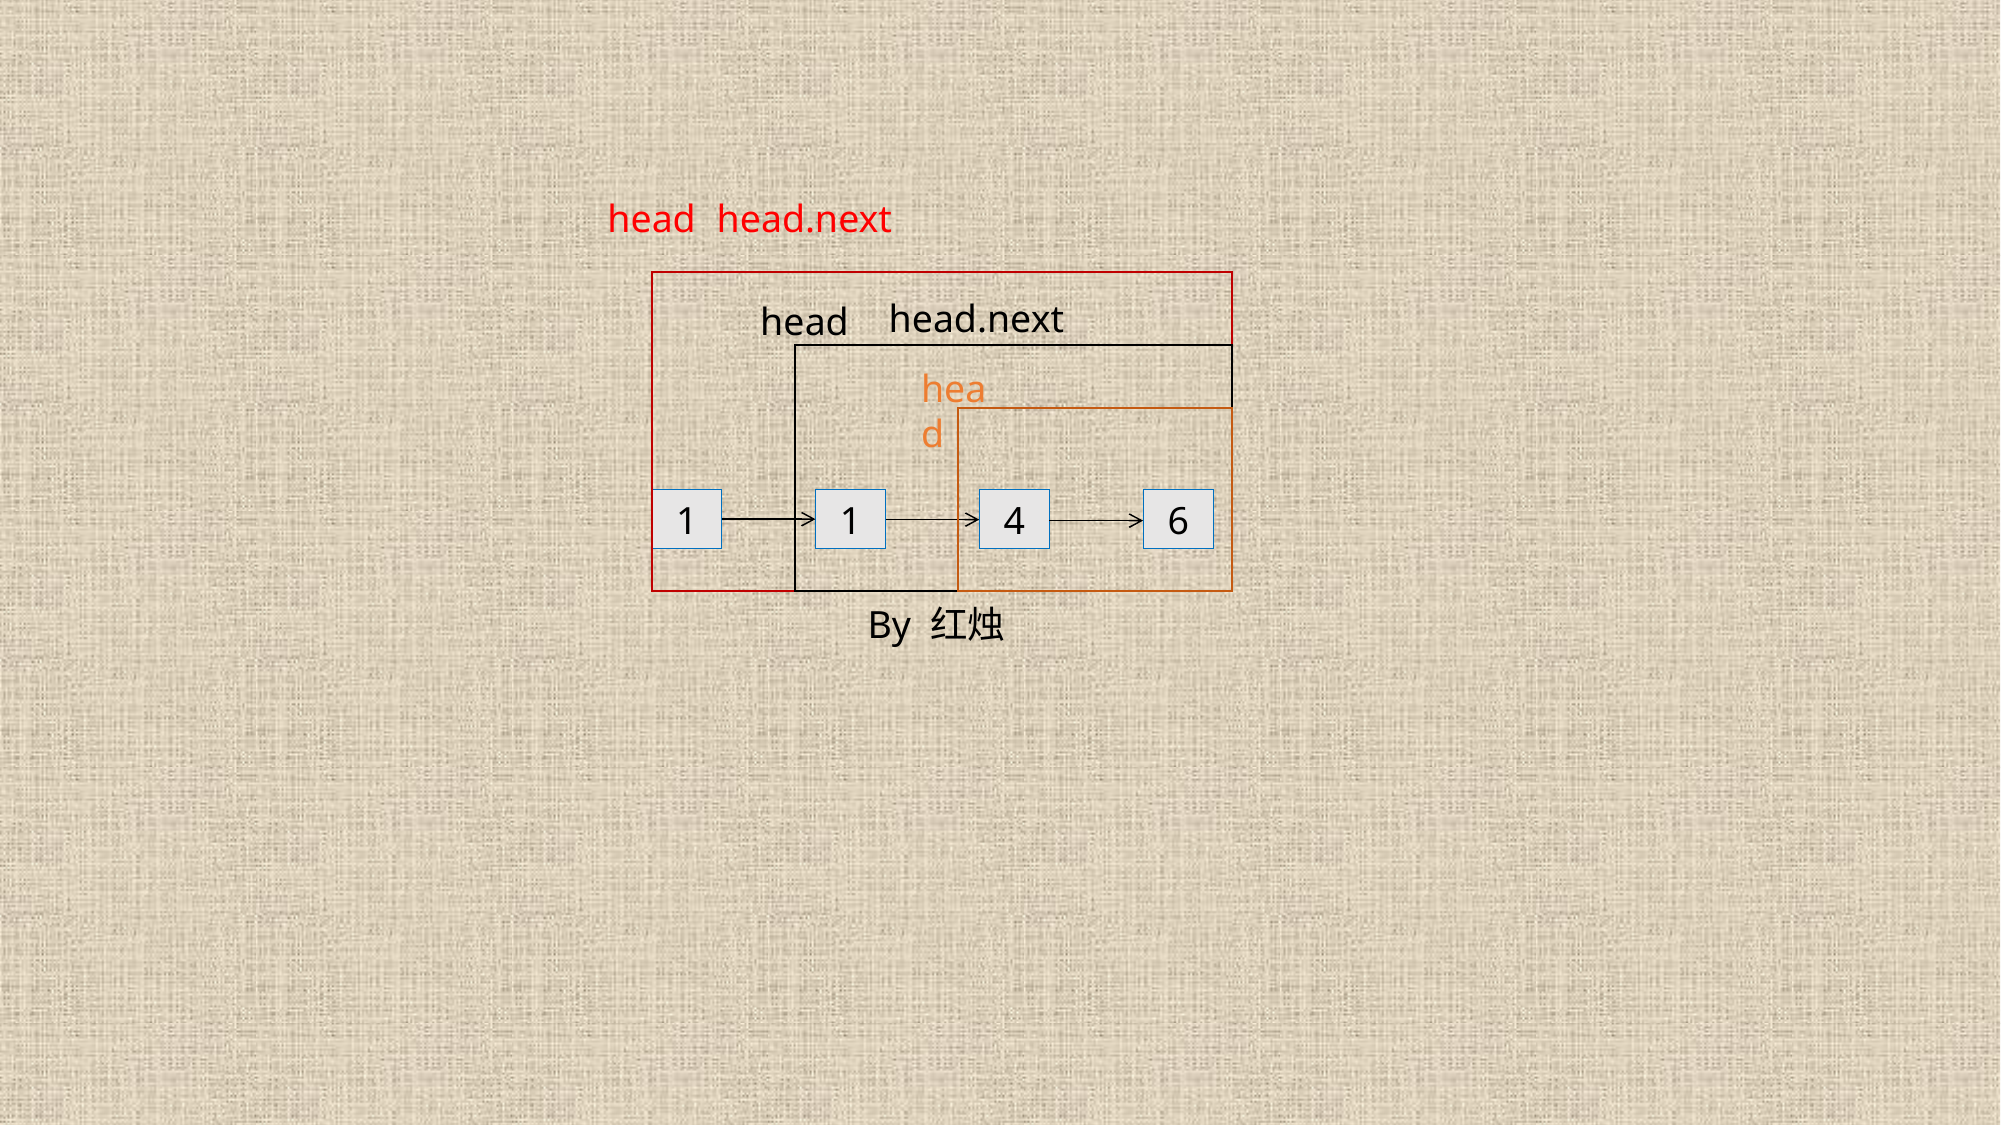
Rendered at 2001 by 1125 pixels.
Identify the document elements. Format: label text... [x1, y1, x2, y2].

text_box [794, 344, 1233, 592]
text_box head [906, 357, 1018, 463]
text_box [651, 271, 1233, 592]
text_box head [745, 290, 864, 350]
text_box head.next [873, 287, 1079, 347]
text_box head [592, 187, 701, 248]
text_box [957, 407, 1233, 592]
text_box head.next [701, 187, 907, 248]
text_box By 红烛 [852, 593, 1020, 654]
picture [0, 0, 2001, 1125]
